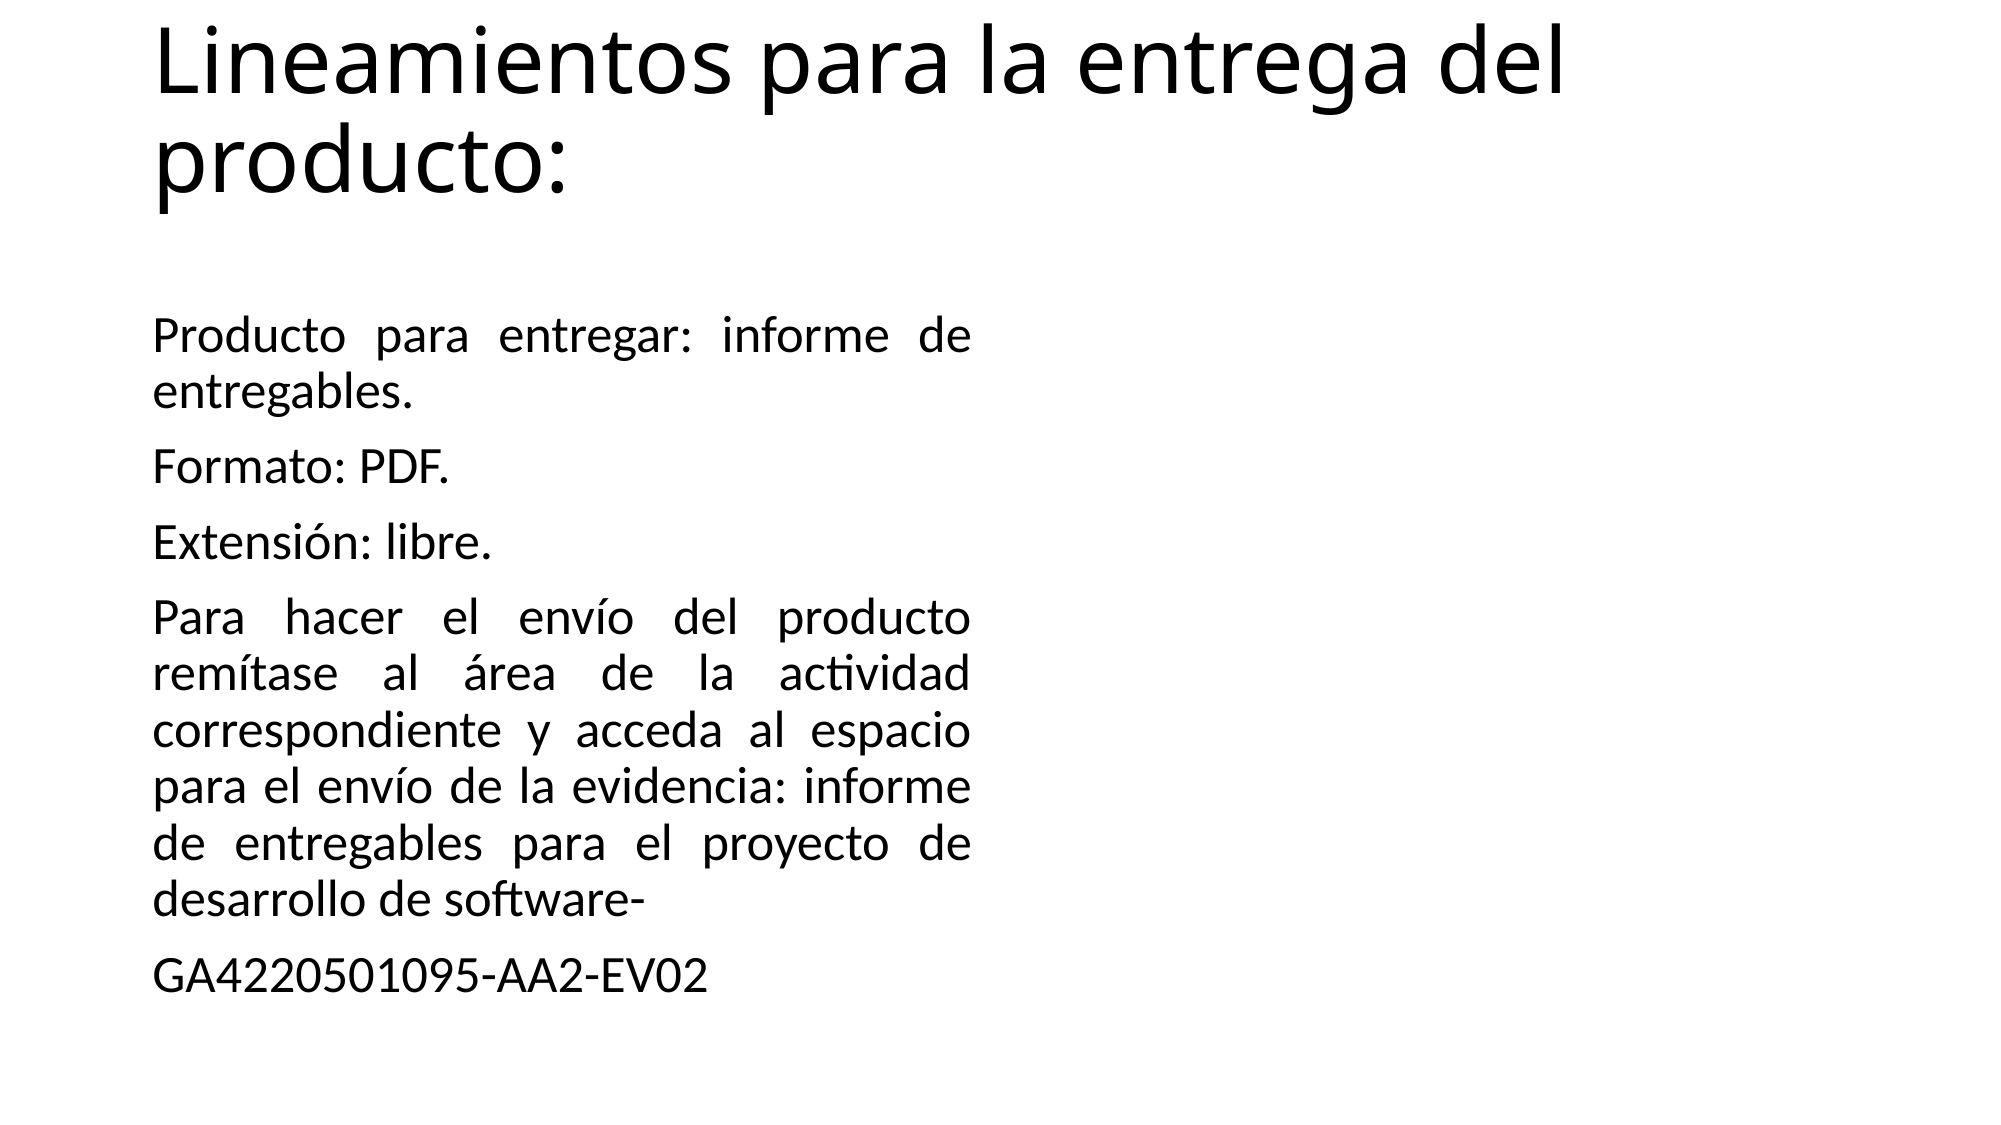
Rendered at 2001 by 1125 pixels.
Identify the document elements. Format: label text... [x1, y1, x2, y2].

title Lineamientos para la entrega del producto: [137, 59, 1863, 278]
list Producto para entregar: informe de entregables. Formato: PDF. Extensión: libre. Para hacer el envío del producto remítase al área de la actividad correspondiente y acceda al espacio para el envío de la evidencia: informe de entregables para el proyecto de desarrollo de software- GA4220501095-AA2-EV02 [137, 299, 988, 1014]
